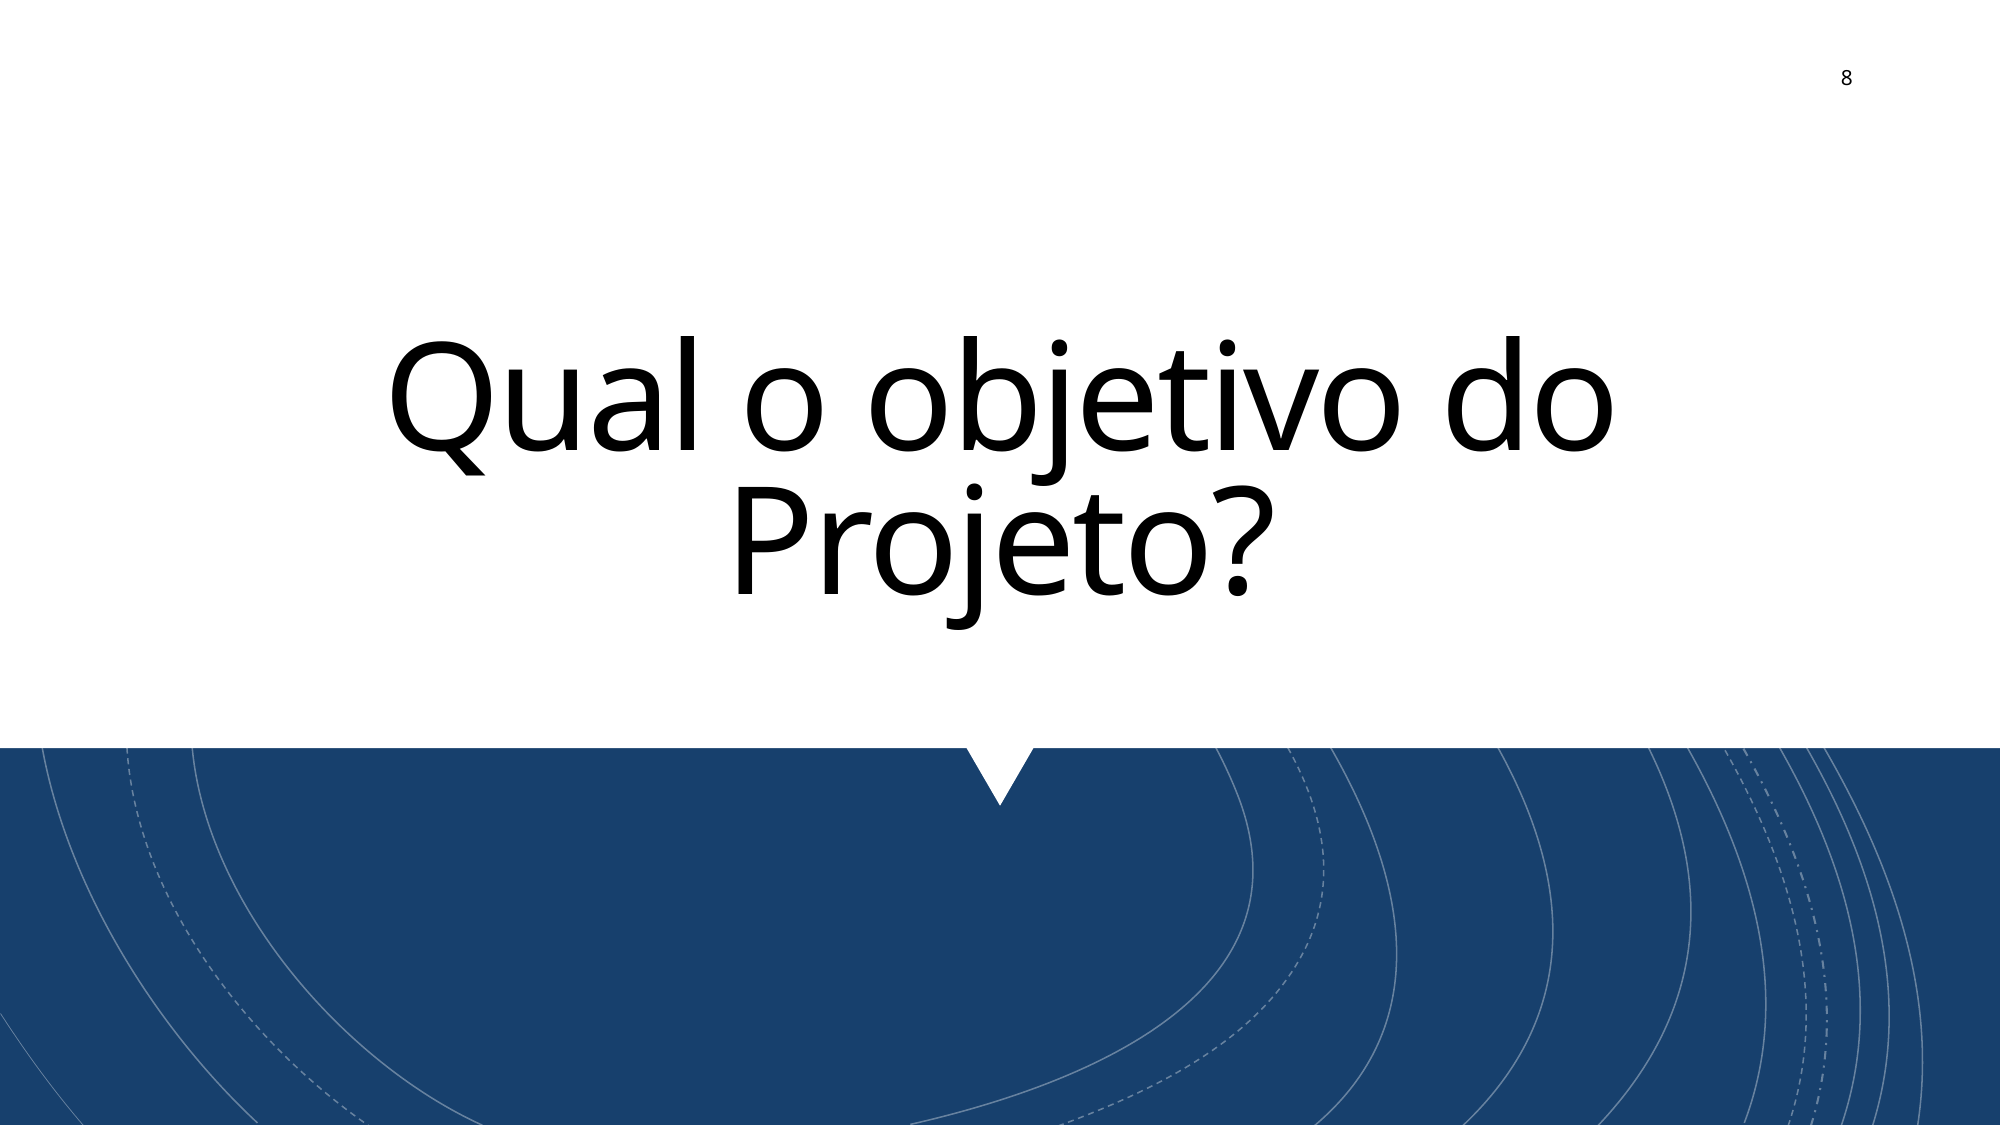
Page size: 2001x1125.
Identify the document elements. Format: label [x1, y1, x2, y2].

text_box [0, 0, 2000, 1125]
